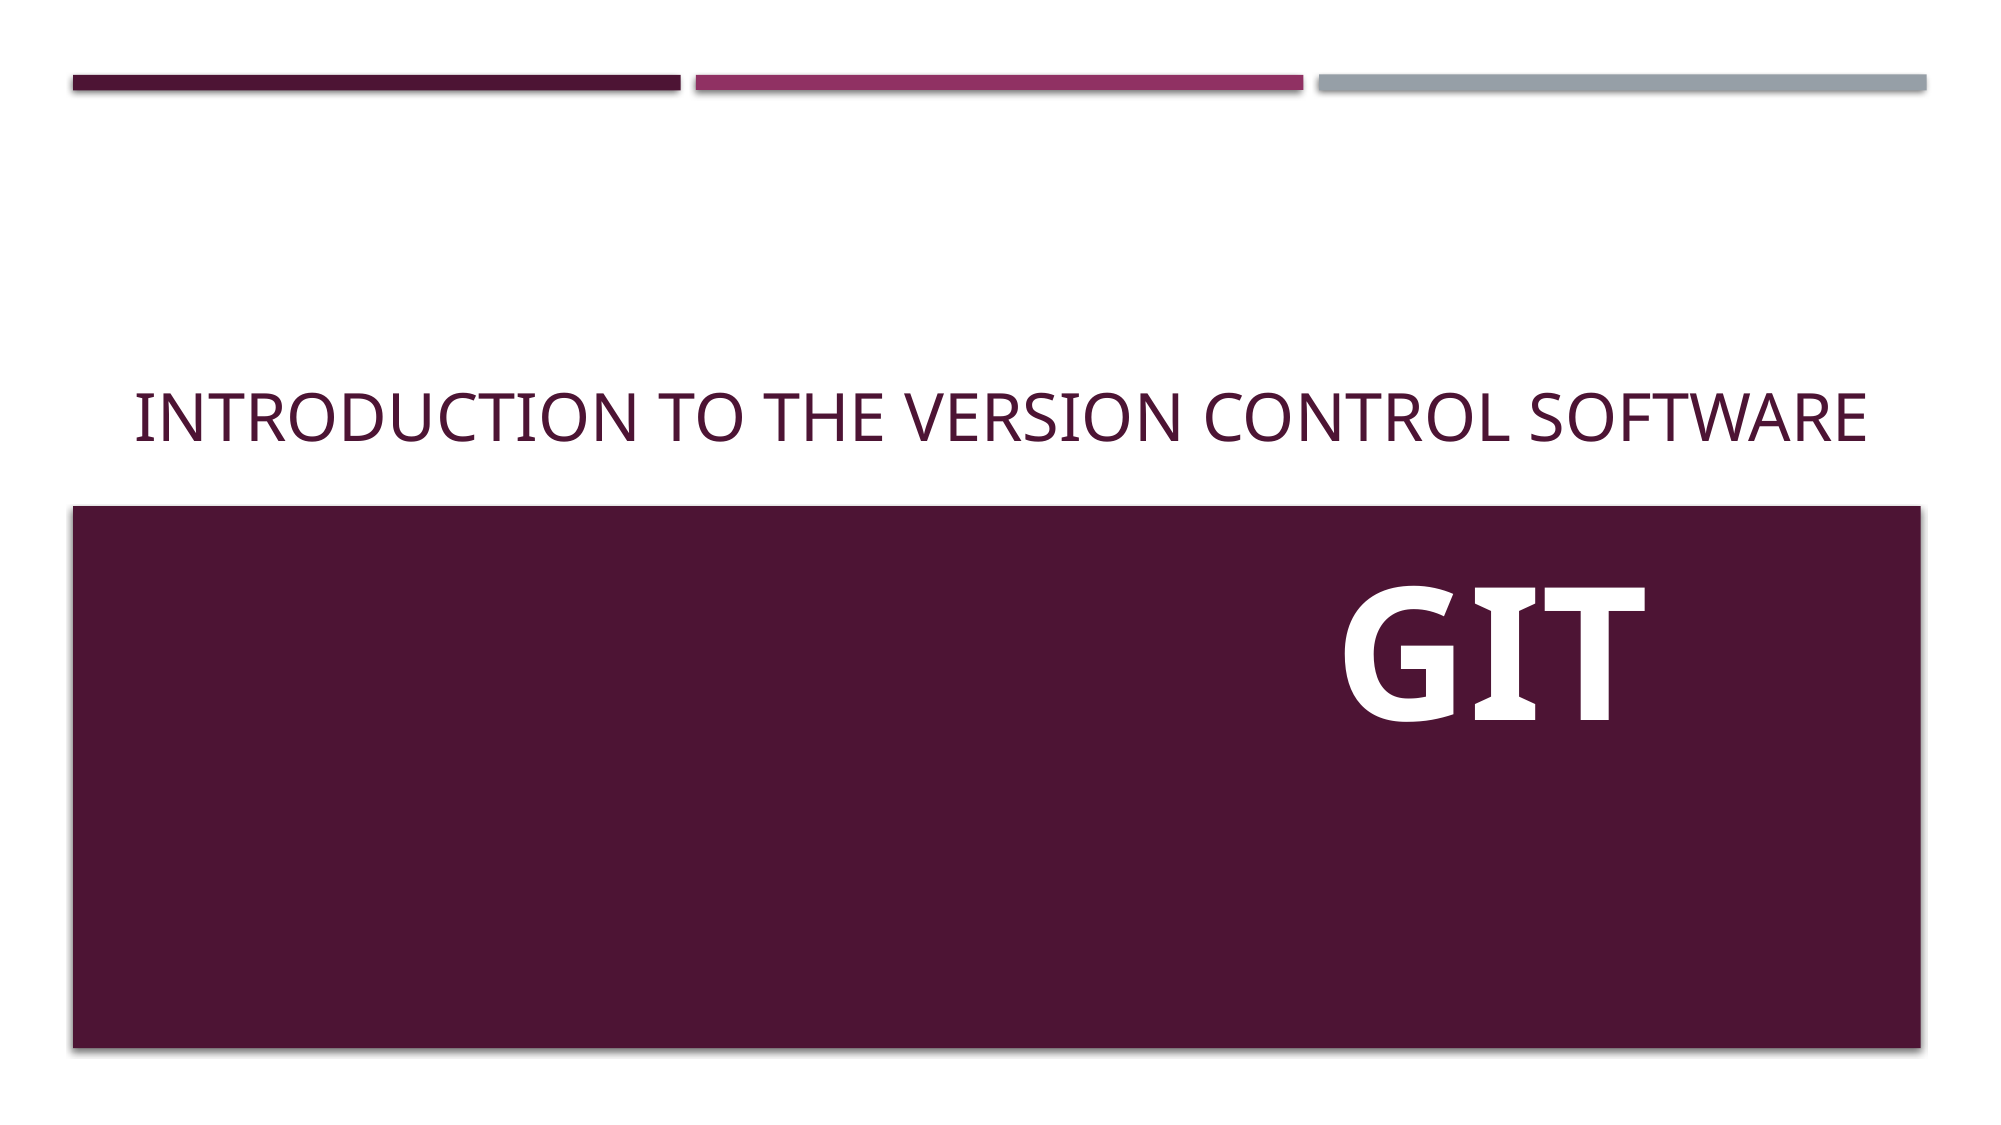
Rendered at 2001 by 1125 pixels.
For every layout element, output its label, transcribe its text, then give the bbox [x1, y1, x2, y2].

title Introduction to the Version Control Software: Git [119, 156, 1935, 765]
